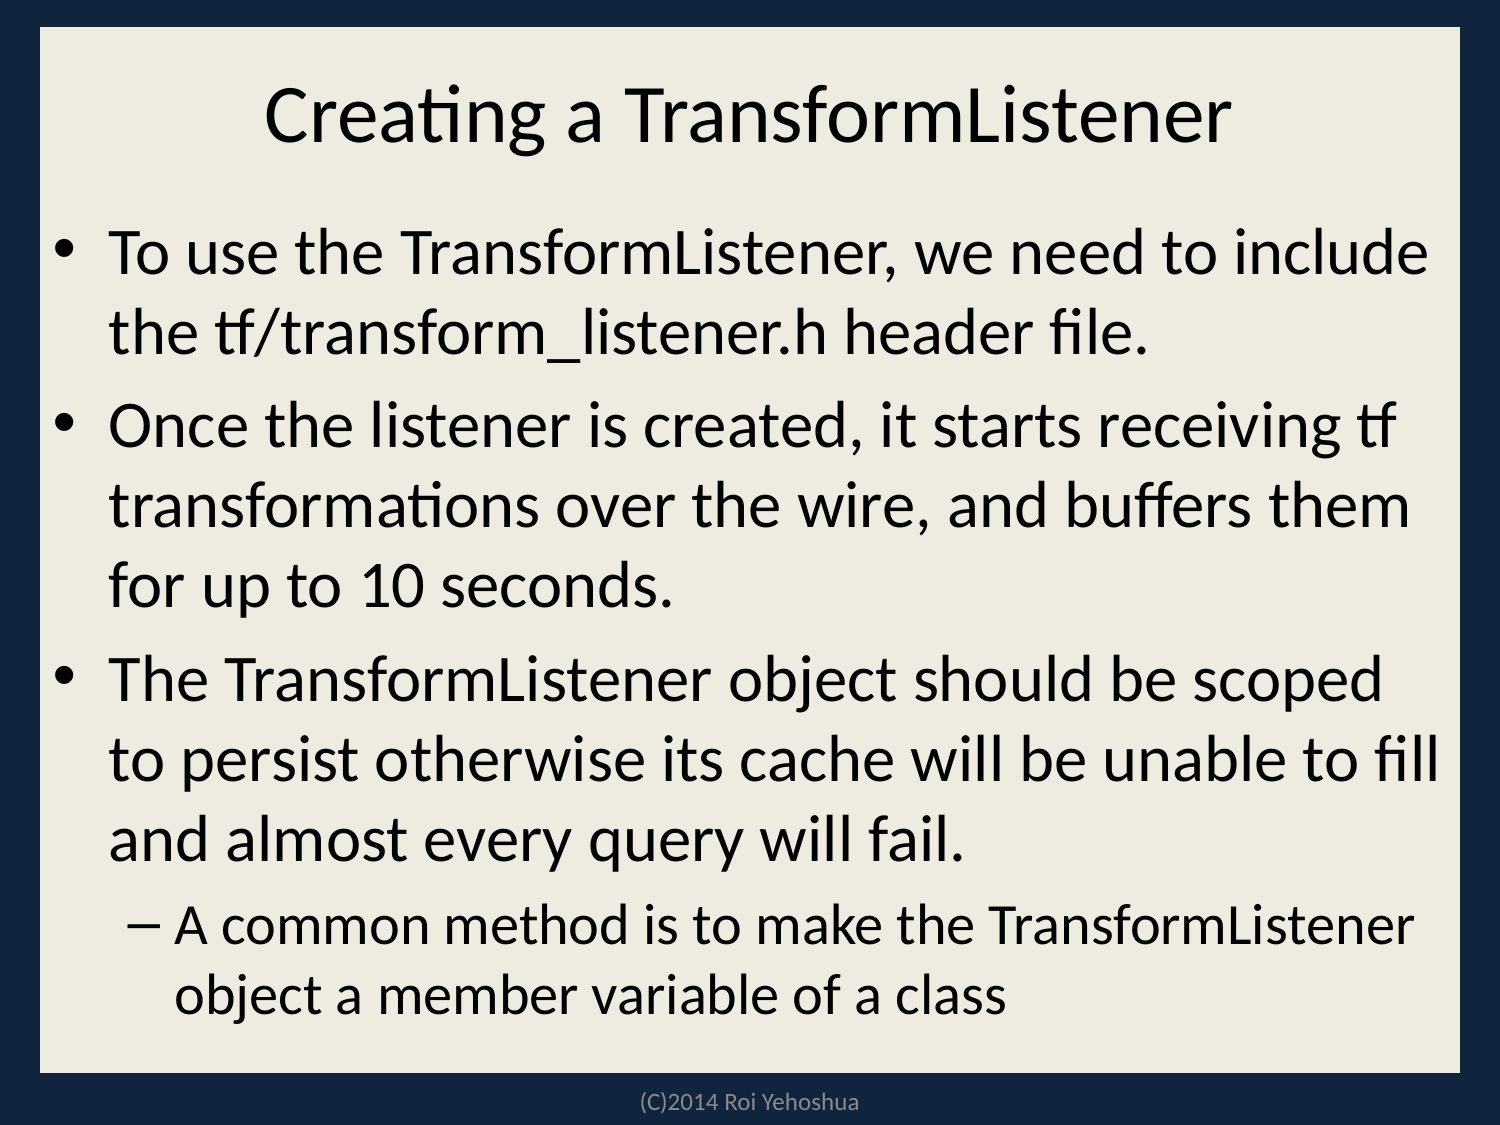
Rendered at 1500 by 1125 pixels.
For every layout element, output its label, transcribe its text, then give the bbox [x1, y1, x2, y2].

footer (C)2014 Roi Yehoshua [512, 1074, 988, 1125]
title Creating a TransformListener [37, 31, 1463, 188]
list To use the TransformListener, we need to include the tf/transform_listener.h header file. Once the listener is created, it starts receiving tf transformations over the wire, and buffers them for up to 10 seconds. The TransformListener object should be scoped to persist otherwise its cache will be unable to fill and almost every query will fail. A common method is to make the TransformListener object a member variable of a class [37, 200, 1463, 1080]
